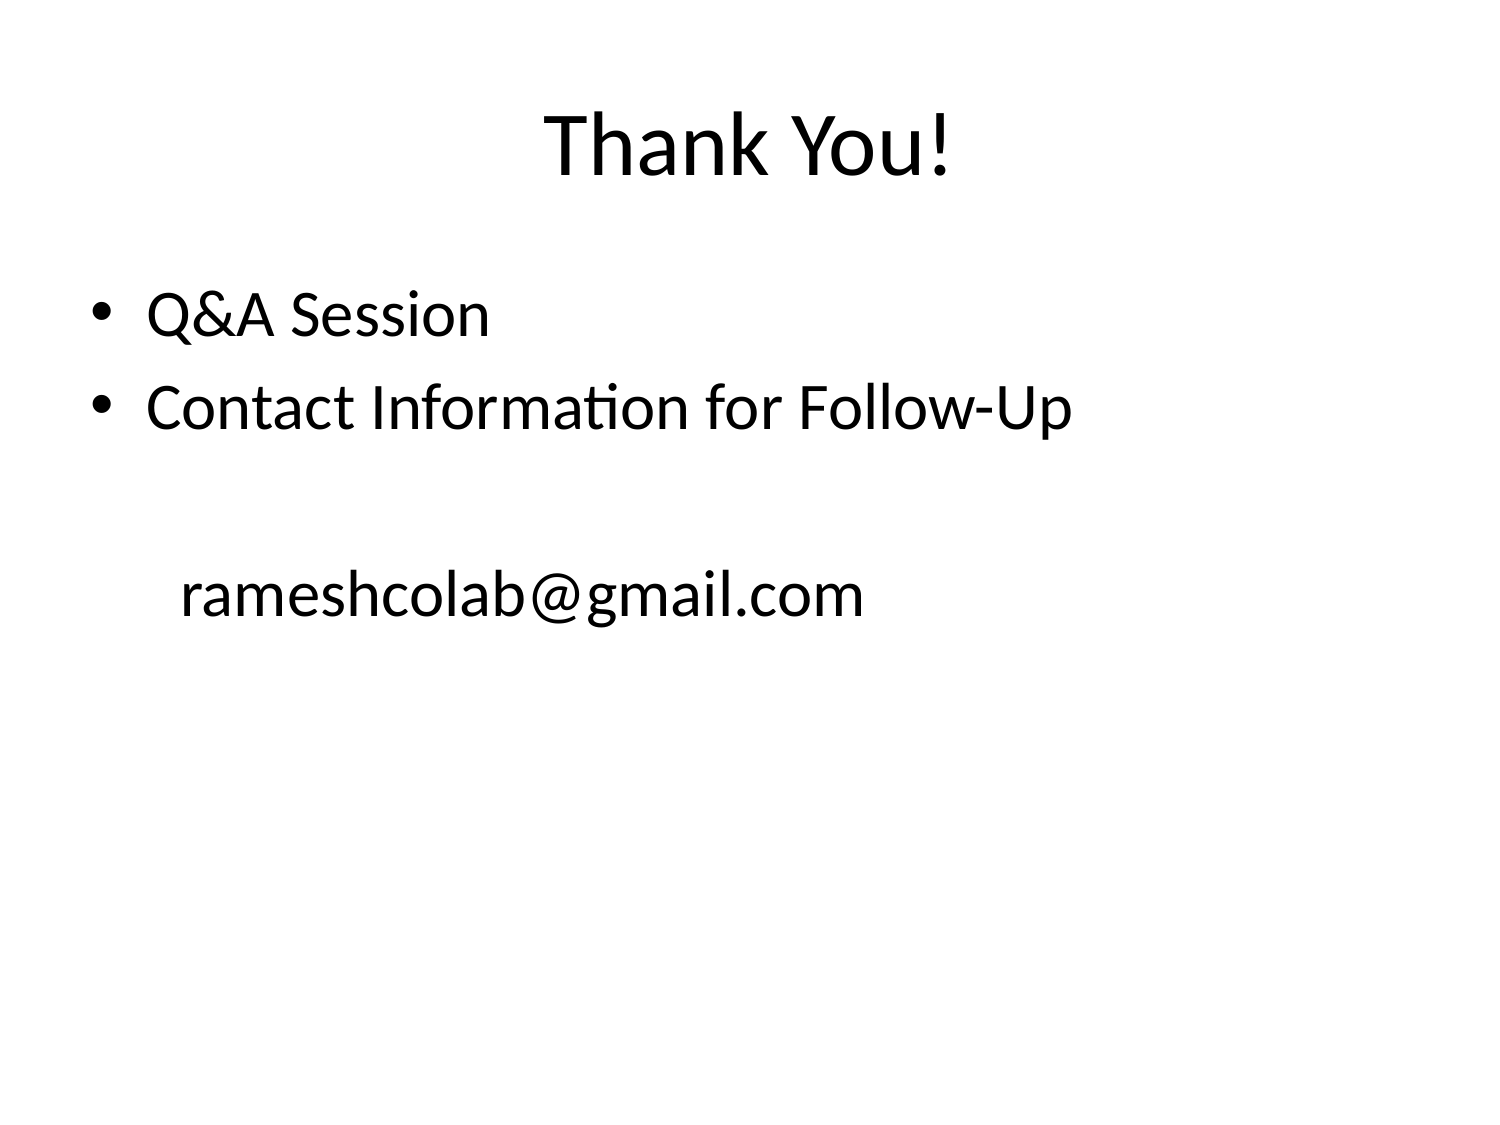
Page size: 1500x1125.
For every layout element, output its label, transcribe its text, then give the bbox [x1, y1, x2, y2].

list Q&A Session Contact Information for Follow-Up rameshcolab@gmail.com [75, 262, 1425, 1005]
title Thank You! [75, 45, 1425, 233]
